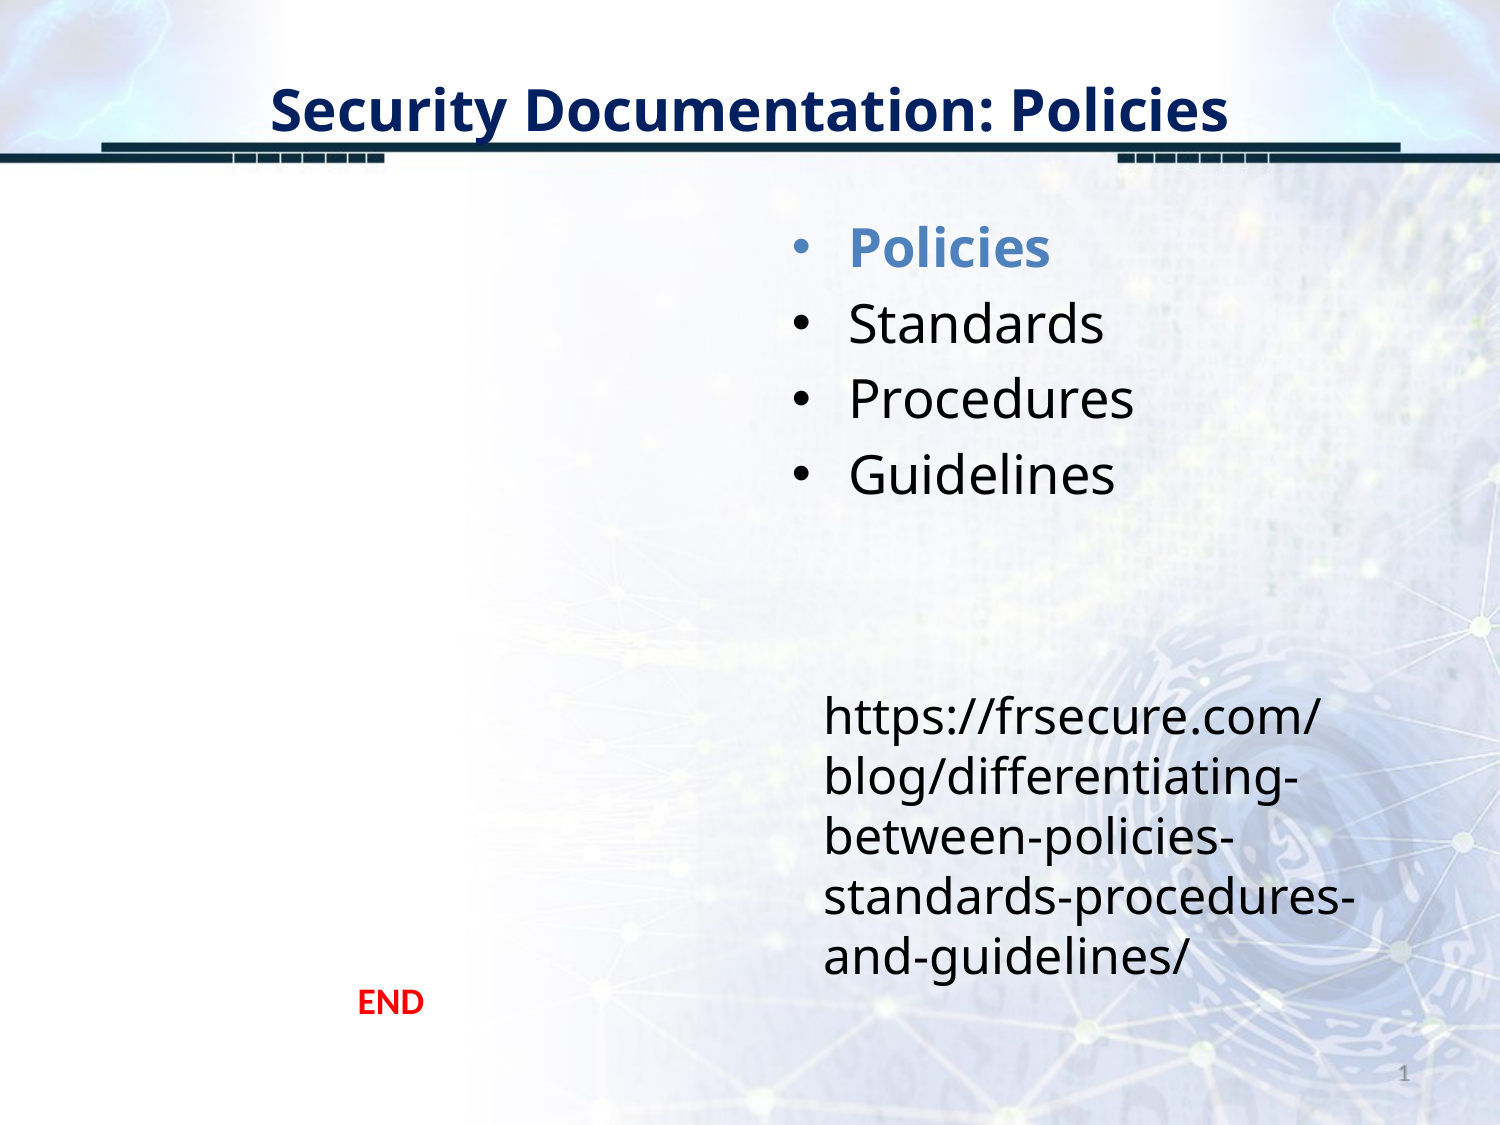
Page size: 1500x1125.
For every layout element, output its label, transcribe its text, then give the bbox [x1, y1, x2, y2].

picture [0, 0, 1500, 1125]
text_box https://frsecure.com/blog/differentiating-between-policies-standards-procedures-and-guidelines/ [808, 677, 1389, 992]
title Security Documentation: Policies [75, 34, 1425, 182]
text_box END [342, 969, 440, 1030]
list Policies Standards Procedures Guidelines [776, 205, 1432, 1023]
